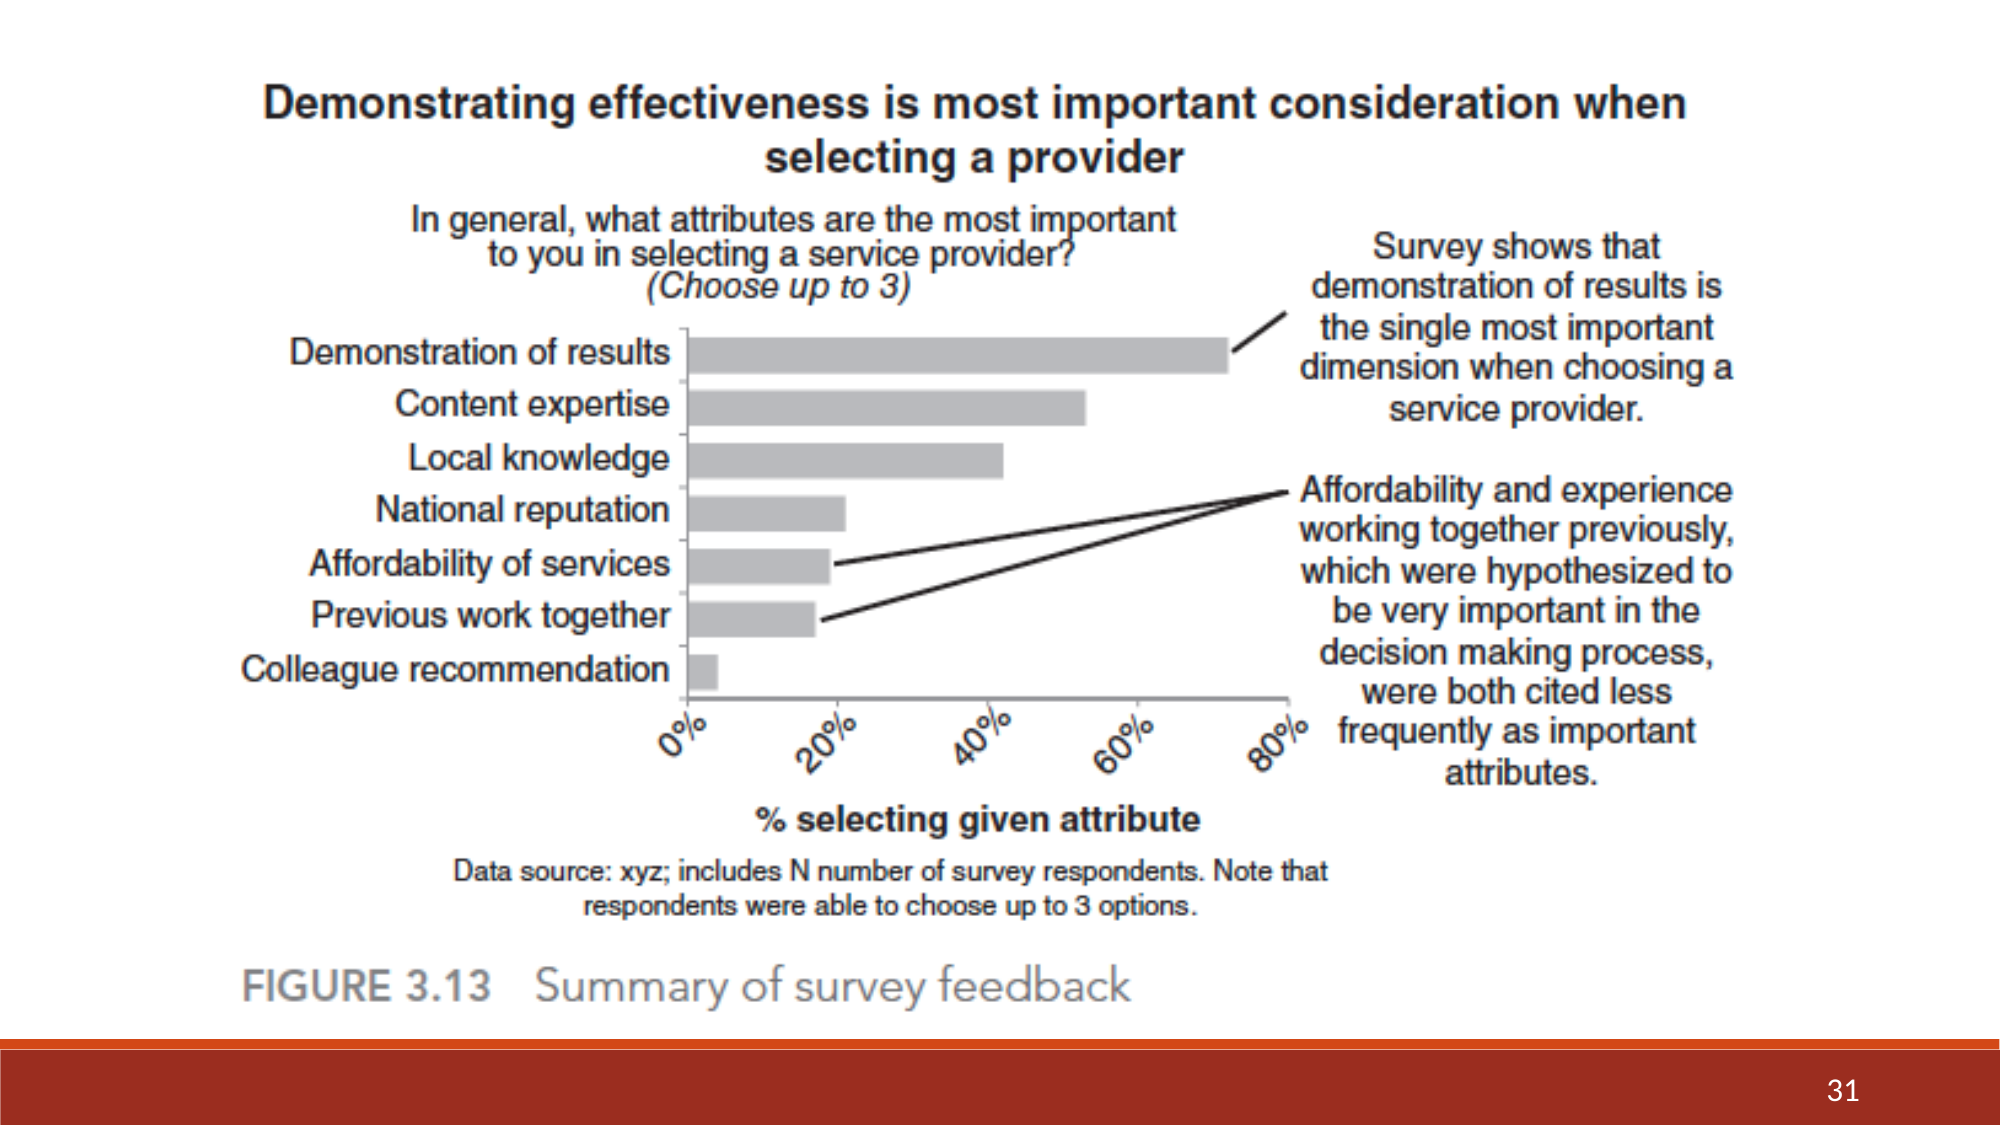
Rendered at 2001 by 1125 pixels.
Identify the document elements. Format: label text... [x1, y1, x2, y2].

slide_number 31 [126, 1061, 1875, 1115]
picture [240, 75, 1762, 1029]
